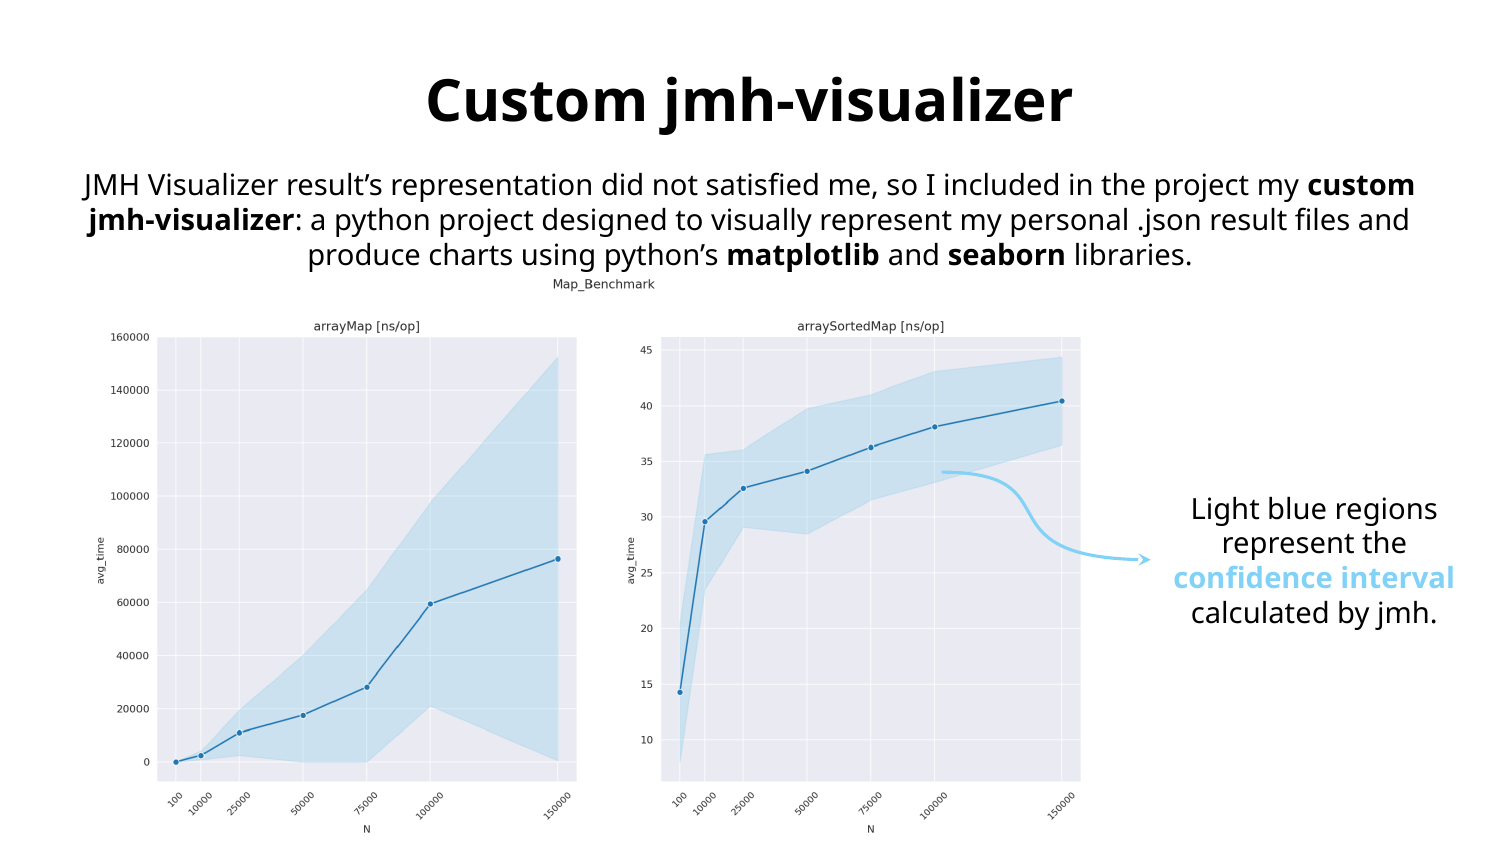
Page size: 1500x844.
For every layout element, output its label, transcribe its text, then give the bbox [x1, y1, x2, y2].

picture [74, 275, 1107, 844]
text_box Light blue regions represent the confidence interval calculated by jmh. [1150, 481, 1478, 638]
title Custom jmh-visualizer [75, 67, 1425, 129]
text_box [941, 471, 1151, 560]
text_box JMH Visualizer result’s representation did not satisfied me, so I included in the project my custom jmh-visualizer: a python project designed to visually represent my personal .json result files and produce charts using python’s matplotlib and seaborn libraries. [60, 141, 1440, 297]
